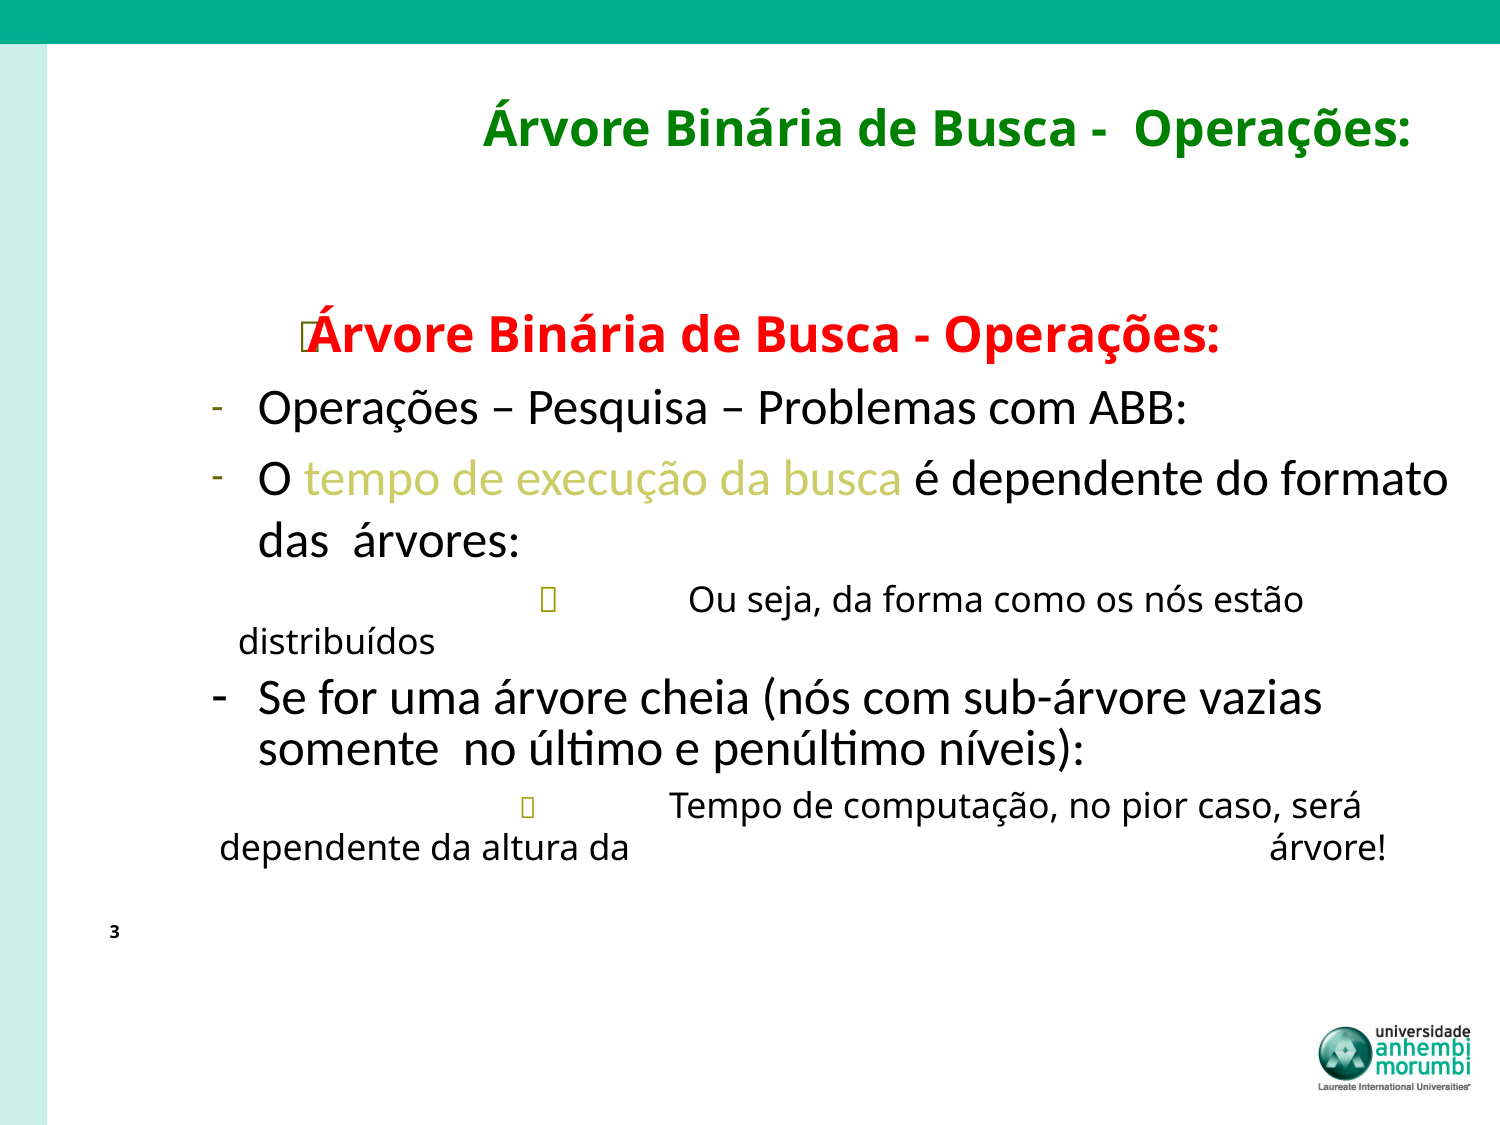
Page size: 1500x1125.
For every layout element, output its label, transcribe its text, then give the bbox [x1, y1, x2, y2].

picture [0, 0, 1500, 1125]
title Árvore Binária de Busca - Operações: [225, 97, 1447, 286]
slide_number 3 [93, 924, 122, 1125]
list  Árvore Binária de Busca - Operações: Operações – Pesquisa – Problemas com ABB: O tempo de execução da busca é dependente do formato das árvores:  Ou seja, da forma como os nós estão distribuídos Se for uma árvore cheia (nós com sub-árvore vazias somente no último e penúltimo níveis):  Tempo de computação, no pior caso, será dependente da altura da árvore! [147, 302, 1500, 941]
